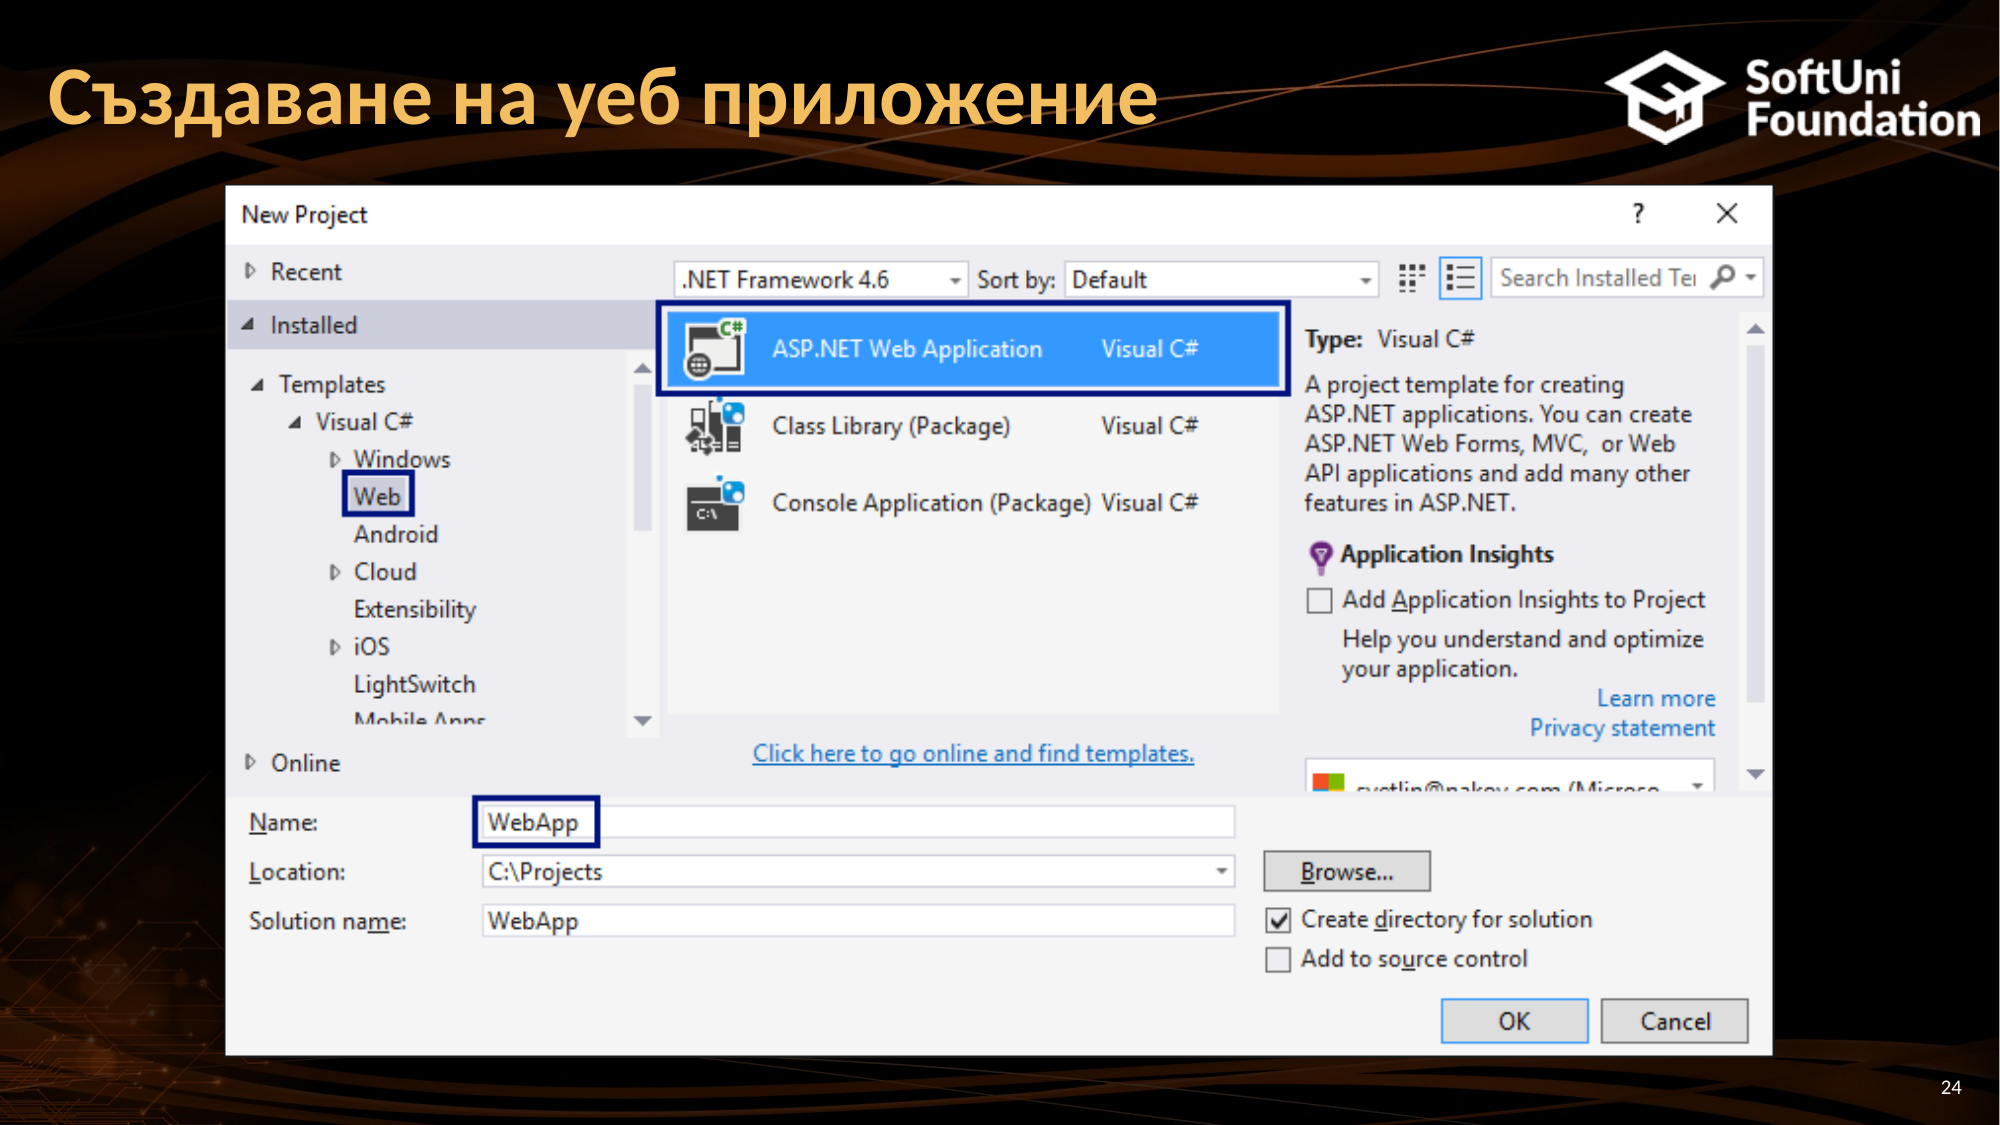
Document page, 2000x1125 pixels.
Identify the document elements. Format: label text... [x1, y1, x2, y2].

picture [0, 0, 2000, 1125]
title Създаване на уеб приложение [30, 6, 1602, 189]
slide_number 24 [1897, 1070, 1968, 1103]
